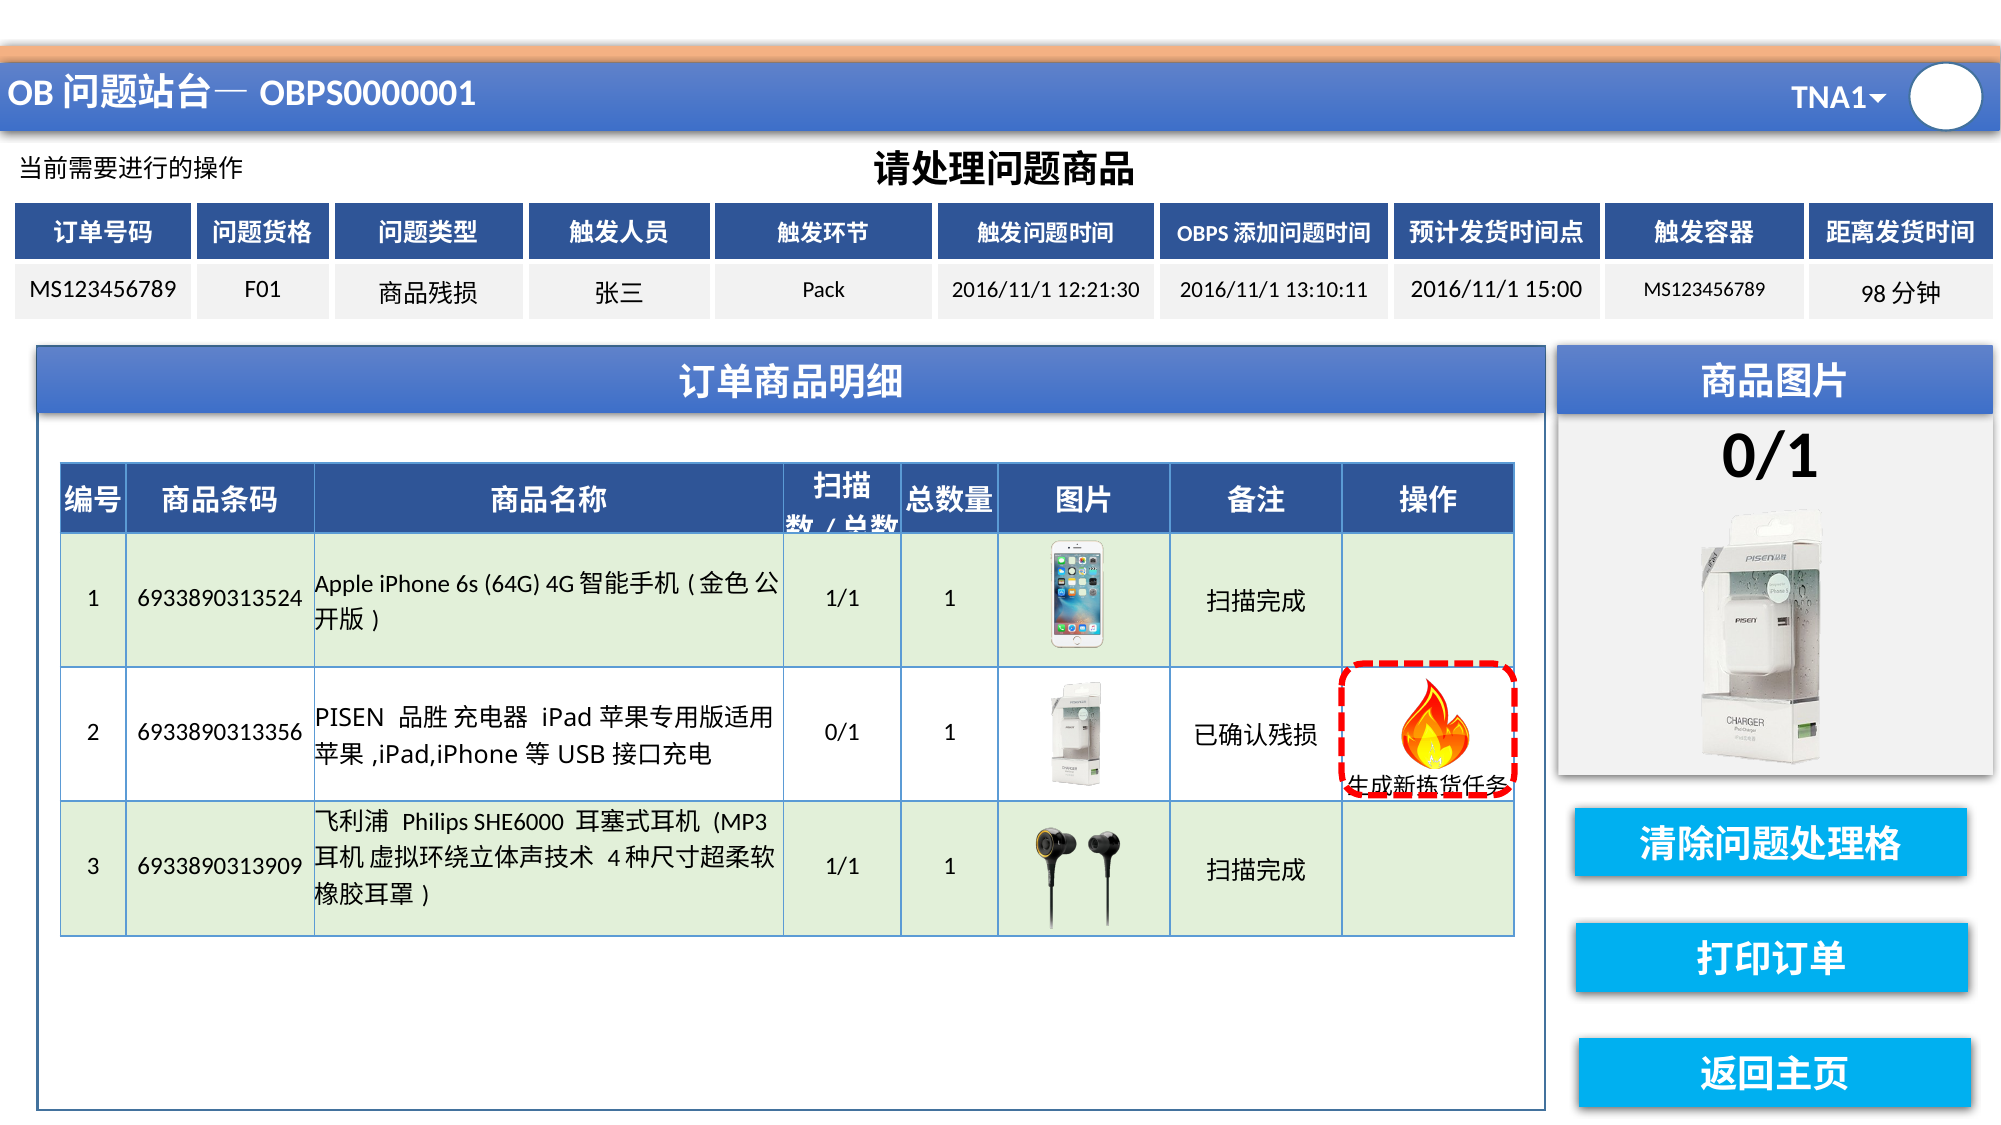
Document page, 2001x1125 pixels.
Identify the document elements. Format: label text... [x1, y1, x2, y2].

table_cell 已确认残损 [1171, 668, 1341, 800]
table_cell F01 [197, 264, 329, 319]
table_header 问题货格 [197, 203, 329, 259]
table_cell 商品残损 [335, 264, 523, 319]
table_cell 飞利浦 Philips SHE6000 耳塞式耳机 (MP3耳机 虚拟环绕立体声技术 4种尺寸超柔软橡胶耳罩) [315, 802, 783, 935]
table_header 图片 [999, 464, 1169, 532]
table_header 触发问题时间 [938, 203, 1154, 259]
table_header 备注 [1171, 464, 1341, 532]
picture [1031, 821, 1122, 936]
table_cell MS123456789 [15, 264, 191, 319]
text_box OB问题站台—OBPS0000001 [0, 60, 492, 121]
table_cell [999, 668, 1169, 800]
table_header 触发环节 [715, 203, 932, 259]
table_header 距离发货时间 [1809, 203, 1993, 259]
table_cell 2 [61, 668, 125, 800]
table_cell MS123456789 [1605, 264, 1804, 319]
table_cell 1/1 [784, 802, 900, 935]
table_cell Pack [715, 264, 932, 319]
table_cell Apple iPhone 6s (64G) 4G智能手机(金色 公开版) [315, 534, 783, 666]
table_header 预计发货时间点 [1394, 203, 1600, 259]
table_cell 扫描完成 [1171, 534, 1341, 666]
text_box 打印订单 [1576, 923, 1968, 992]
table_header 操作 [1343, 464, 1513, 532]
table_cell PISEN 品胜 充电器 iPad苹果专用版适用苹果,iPad,iPhone等USB接口充电 [315, 668, 783, 800]
table_header 商品条码 [127, 464, 314, 532]
table_header 编号 [61, 464, 125, 532]
table_cell 张三 [529, 264, 710, 319]
picture [1677, 496, 1850, 775]
text_box [36, 423, 1546, 1111]
table_cell [1343, 802, 1513, 935]
table_cell 2016/11/1 15:00 [1394, 264, 1600, 319]
picture [1397, 677, 1473, 769]
table_cell [999, 802, 1169, 935]
table_cell 生成新拣货任务 [1343, 786, 1513, 800]
table_header 总数量 [902, 464, 997, 532]
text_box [1557, 345, 1993, 776]
table_cell [1343, 534, 1513, 666]
table_cell 98分钟 [1809, 264, 1993, 319]
picture [1044, 537, 1112, 649]
table_cell 0/1 [784, 668, 900, 800]
table_header 触发容器 [1605, 203, 1804, 259]
table_cell 6933890313909 [127, 802, 314, 935]
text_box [3, 136, 2000, 198]
table_cell 3 [61, 802, 125, 935]
table_cell 1/1 [784, 534, 900, 666]
table_cell 2016/11/1 12:21:30 [938, 264, 1154, 319]
table_cell 1 [61, 534, 125, 666]
table_cell 1 [902, 534, 997, 666]
table_cell [999, 534, 1169, 666]
table_cell 1 [902, 668, 997, 800]
text_box 清除问题处理格 [1575, 808, 1967, 876]
table_header 订单号码 [15, 203, 191, 259]
table_header OBPS添加问题时间 [1160, 203, 1388, 259]
table_header 商品名称 [315, 464, 783, 532]
table_cell 6933890313356 [127, 668, 314, 800]
text_box [1340, 662, 1516, 797]
table_cell 2016/11/1 13:10:11 [1160, 264, 1388, 319]
table_cell 扫描完成 [1171, 802, 1341, 935]
table_cell 1 [902, 802, 997, 935]
table_header 触发人员 [529, 203, 710, 259]
table_cell 6933890313524 [127, 534, 314, 666]
picture [1041, 677, 1112, 790]
table_header 问题类型 [335, 203, 523, 259]
text_box 返回主页 [1579, 1038, 1971, 1107]
text_box 订单商品明细 [37, 347, 1545, 413]
table_header 扫描数/总数 [784, 464, 900, 532]
